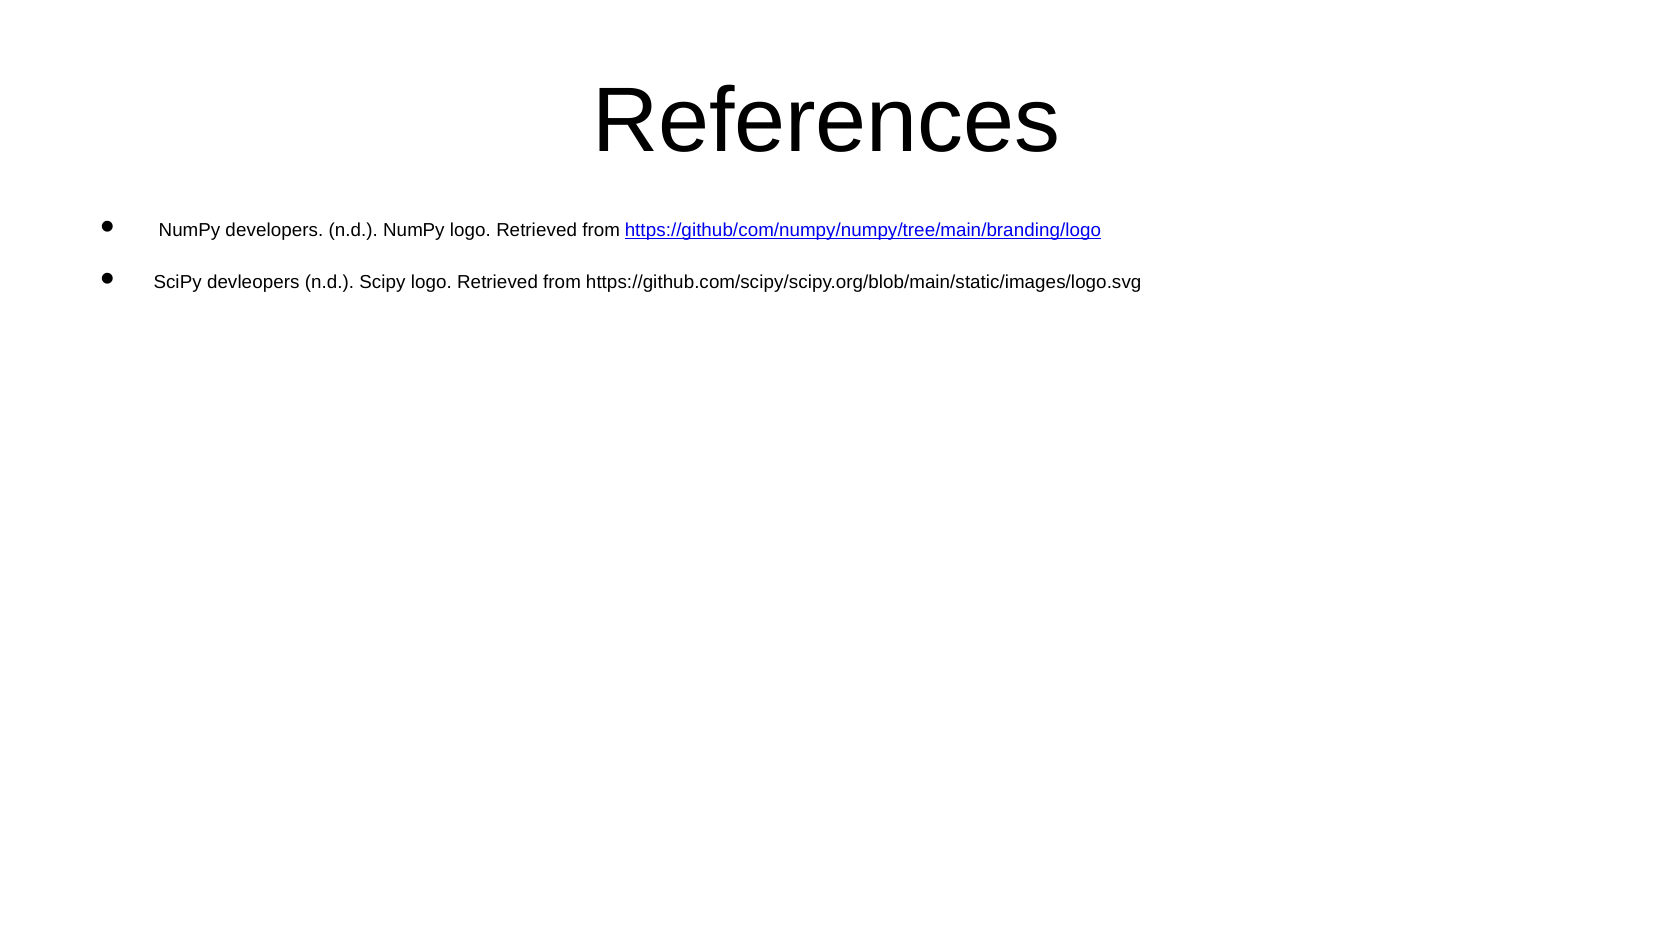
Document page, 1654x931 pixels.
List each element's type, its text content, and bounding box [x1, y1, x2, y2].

list NumPy developers. (n.d.). NumPy logo. Retrieved from https://github/com/numpy/numpy/tree/main/branding/logo SciPy devleopers (n.d.). Scipy logo. Retrieved from https://github.com/scipy/scipy.org/blob/main/static/images/logo.svg [82, 217, 1571, 757]
title References [82, 37, 1571, 193]
